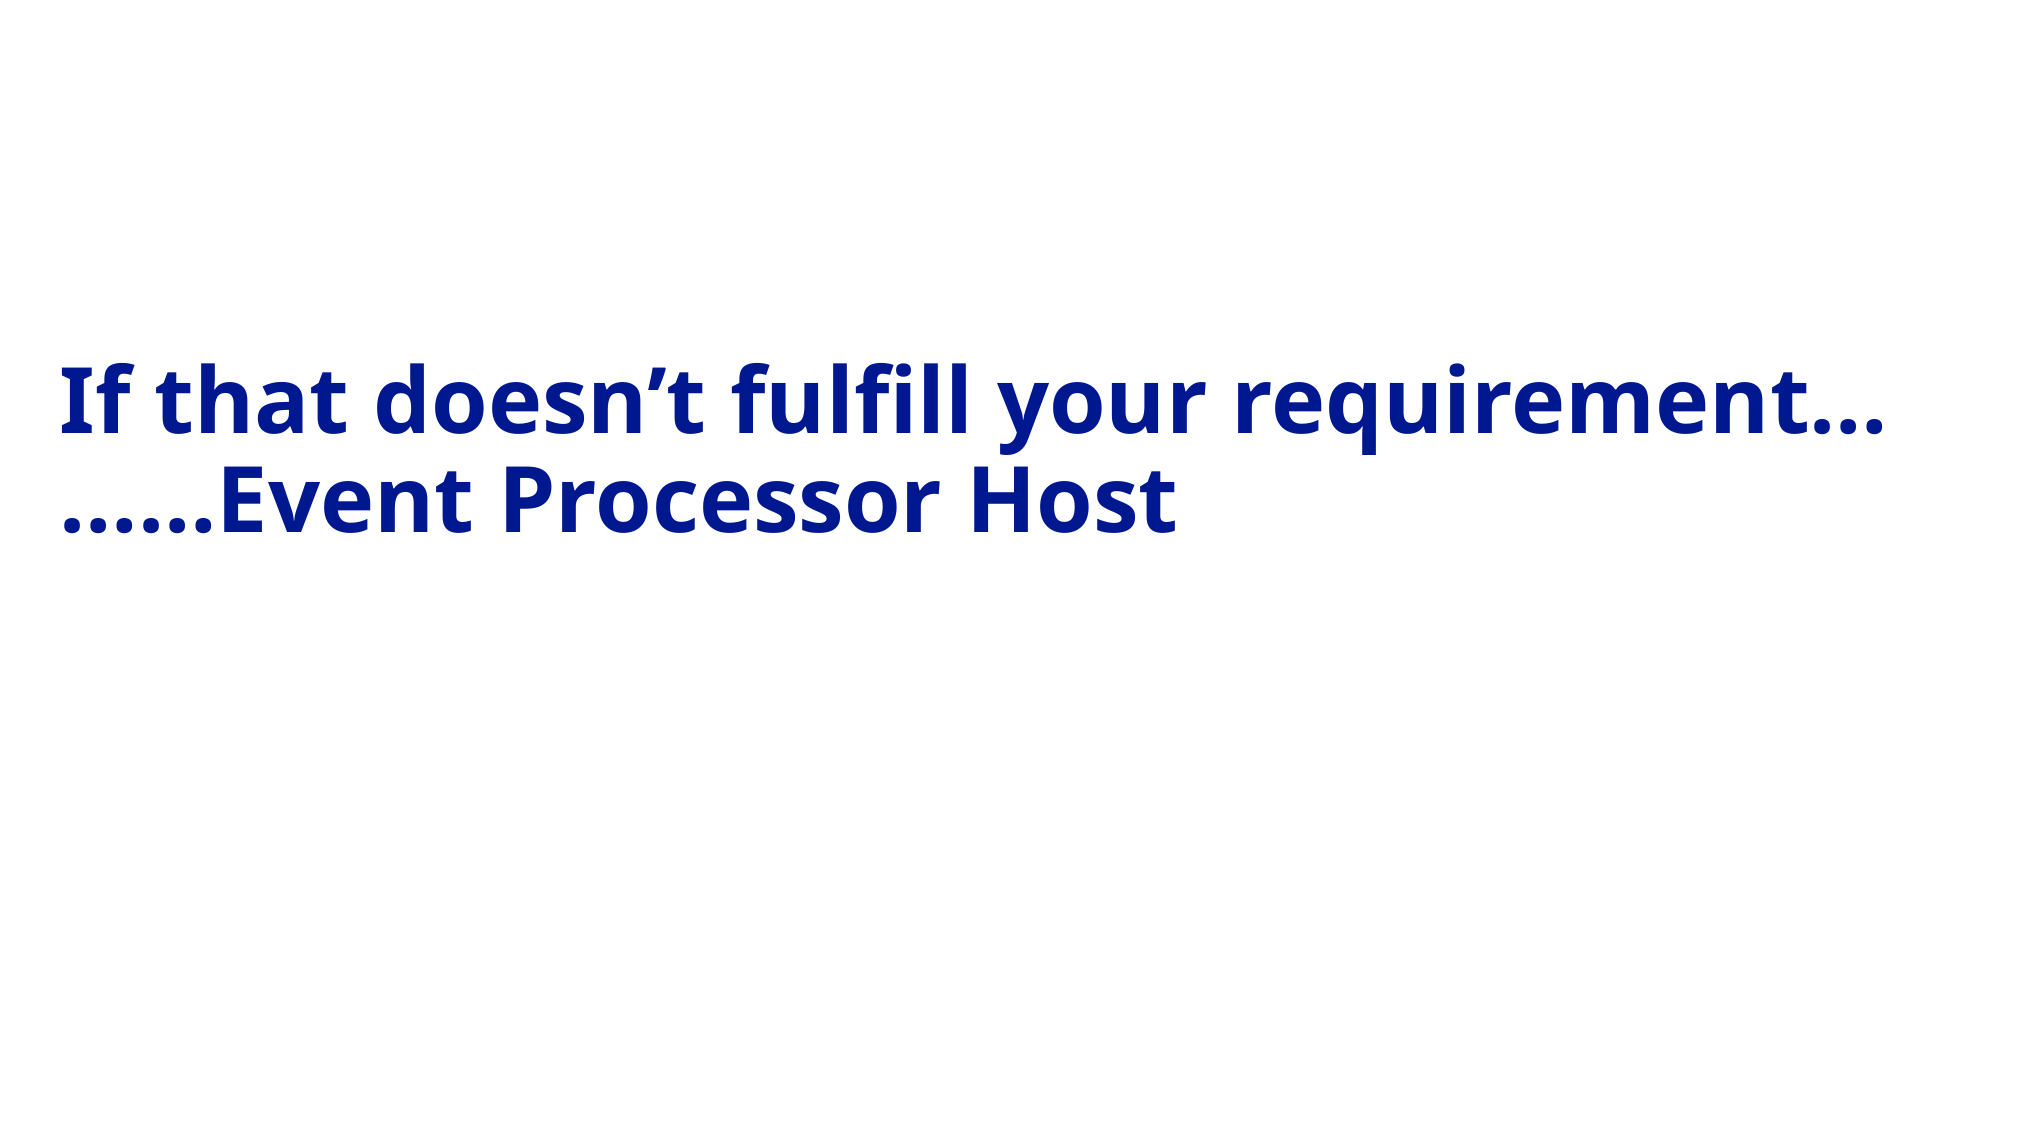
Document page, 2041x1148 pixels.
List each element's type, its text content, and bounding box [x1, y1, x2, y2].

text_box If that doesn’t fulfill your requirement… ……Event Processor Host [45, 347, 1995, 749]
